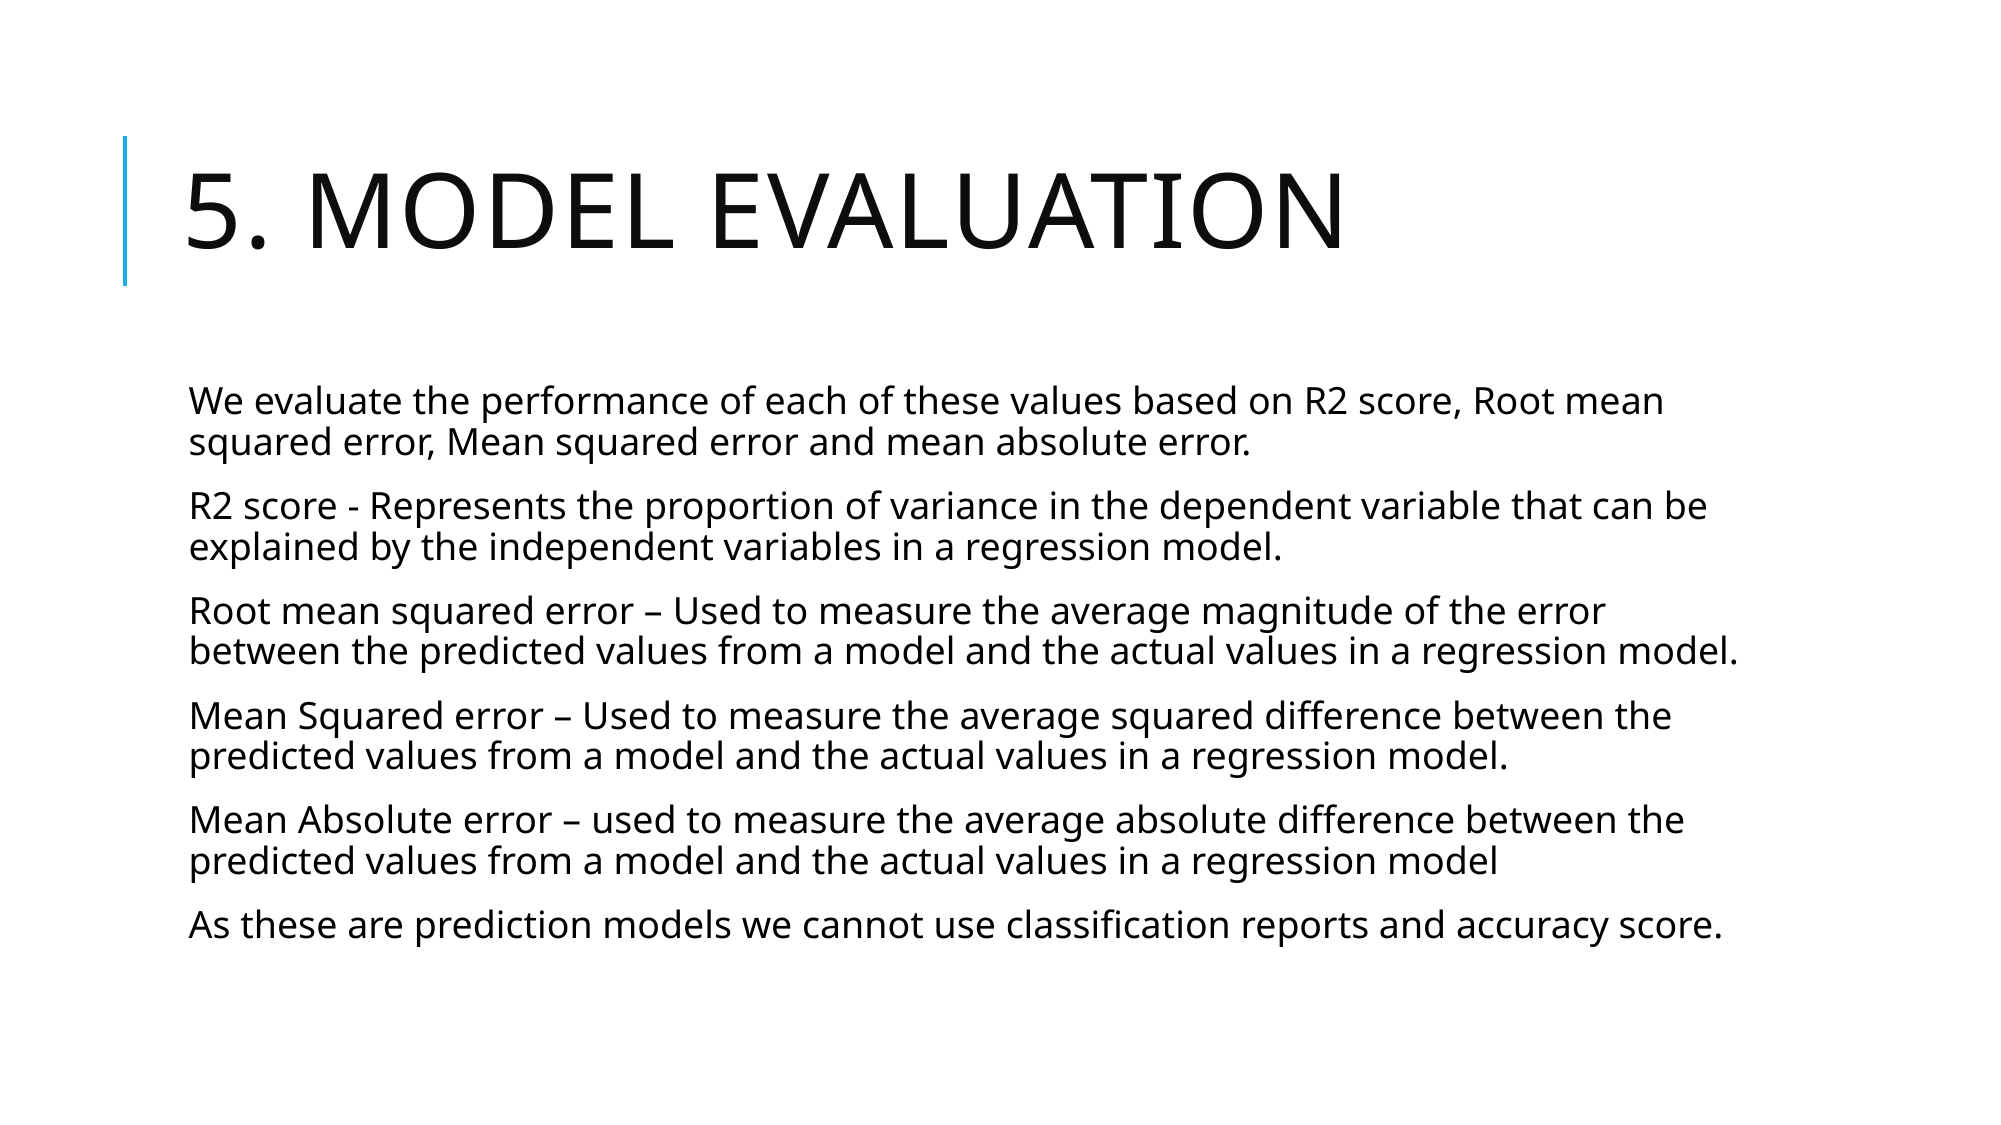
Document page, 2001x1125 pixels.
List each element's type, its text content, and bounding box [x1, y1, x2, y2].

title 5. MODEL EVALUATION [168, 96, 1763, 342]
list We evaluate the performance of each of these values based on R2 score, Root mean squared error, Mean squared error and mean absolute error. R2 score - Represents the proportion of variance in the dependent variable that can be explained by the independent variables in a regression model. Root mean squared error – Used to measure the average magnitude of the error between the predicted values from a model and the actual values in a regression model. Mean Squared error – Used to measure the average squared difference between the predicted values from a model and the actual values in a regression model. Mean Absolute error – used to measure the average absolute difference between the predicted values from a model and the actual values in a regression model As these are prediction models we cannot use classification reports and accuracy score. [168, 375, 1763, 1035]
